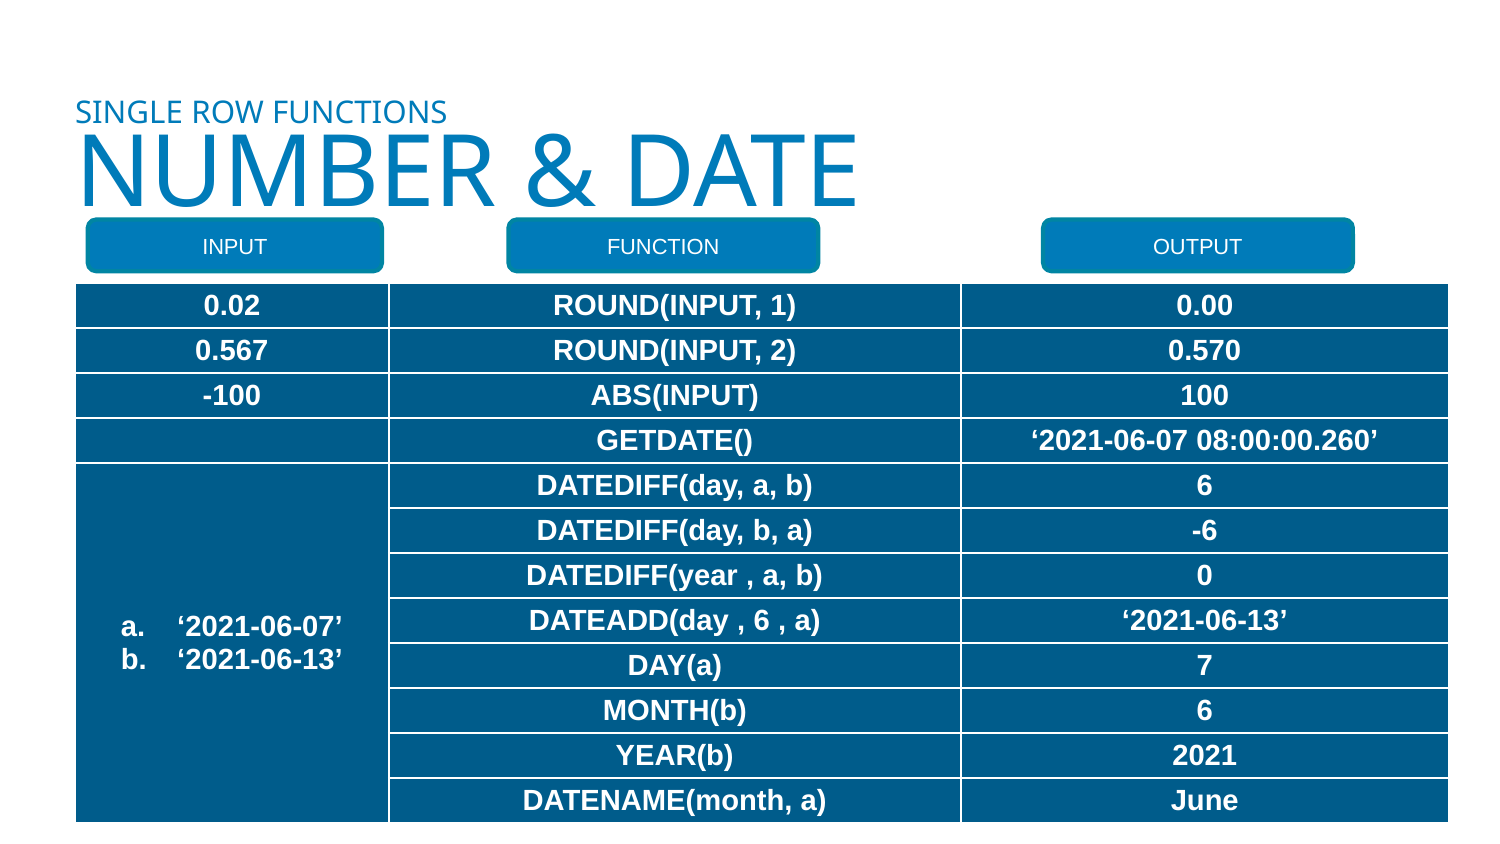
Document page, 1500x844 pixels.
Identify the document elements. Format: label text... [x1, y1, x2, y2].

table_cell DATENAME(month, a) [390, 779, 960, 822]
table_cell ‘2021-06-07 08:00:00.260’ [962, 419, 1448, 462]
table_cell 6 [962, 464, 1448, 507]
title SINGLE ROW FUNCTIONS NUMBER & DATE [75, 99, 1001, 277]
table_header ROUND(INPUT, 1) [390, 284, 960, 327]
table_cell YEAR(b) [390, 734, 960, 777]
table_cell DAY(a) [390, 644, 960, 687]
table_cell ABS(INPUT) [390, 374, 960, 417]
table_cell 7 [962, 644, 1448, 687]
table_cell -6 [962, 509, 1448, 552]
text_box OUTPUT [1040, 217, 1356, 274]
table_cell ROUND(INPUT, 2) [390, 329, 960, 372]
text_box INPUT [85, 217, 385, 274]
table_cell 0 [962, 554, 1448, 597]
table_cell June [962, 779, 1448, 822]
table_cell 2021 [962, 734, 1448, 777]
table_cell 0.570 [962, 329, 1448, 372]
table_cell 6 [962, 689, 1448, 732]
table_header 0.00 [962, 284, 1448, 327]
text_box FUNCTION [506, 217, 821, 274]
table_cell [76, 419, 388, 462]
table_cell GETDATE() [390, 419, 960, 462]
table_cell 0.567 [76, 329, 388, 372]
table_cell DATEDIFF(day, a, b) [390, 464, 960, 507]
table_cell DATEADD(day , 6 , a) [390, 599, 960, 642]
table_header 0.02 [76, 284, 388, 327]
table_cell 100 [962, 374, 1448, 417]
table_cell MONTH(b) [390, 689, 960, 732]
table_cell -100 [76, 374, 388, 417]
table_cell DATEDIFF(day, b, a) [390, 509, 960, 552]
table_cell ‘2021-06-07’ ‘2021-06-13’ [76, 464, 388, 822]
table_cell DATEDIFF(year , a, b) [390, 554, 960, 597]
table_cell ‘2021-06-13’ [962, 599, 1448, 642]
